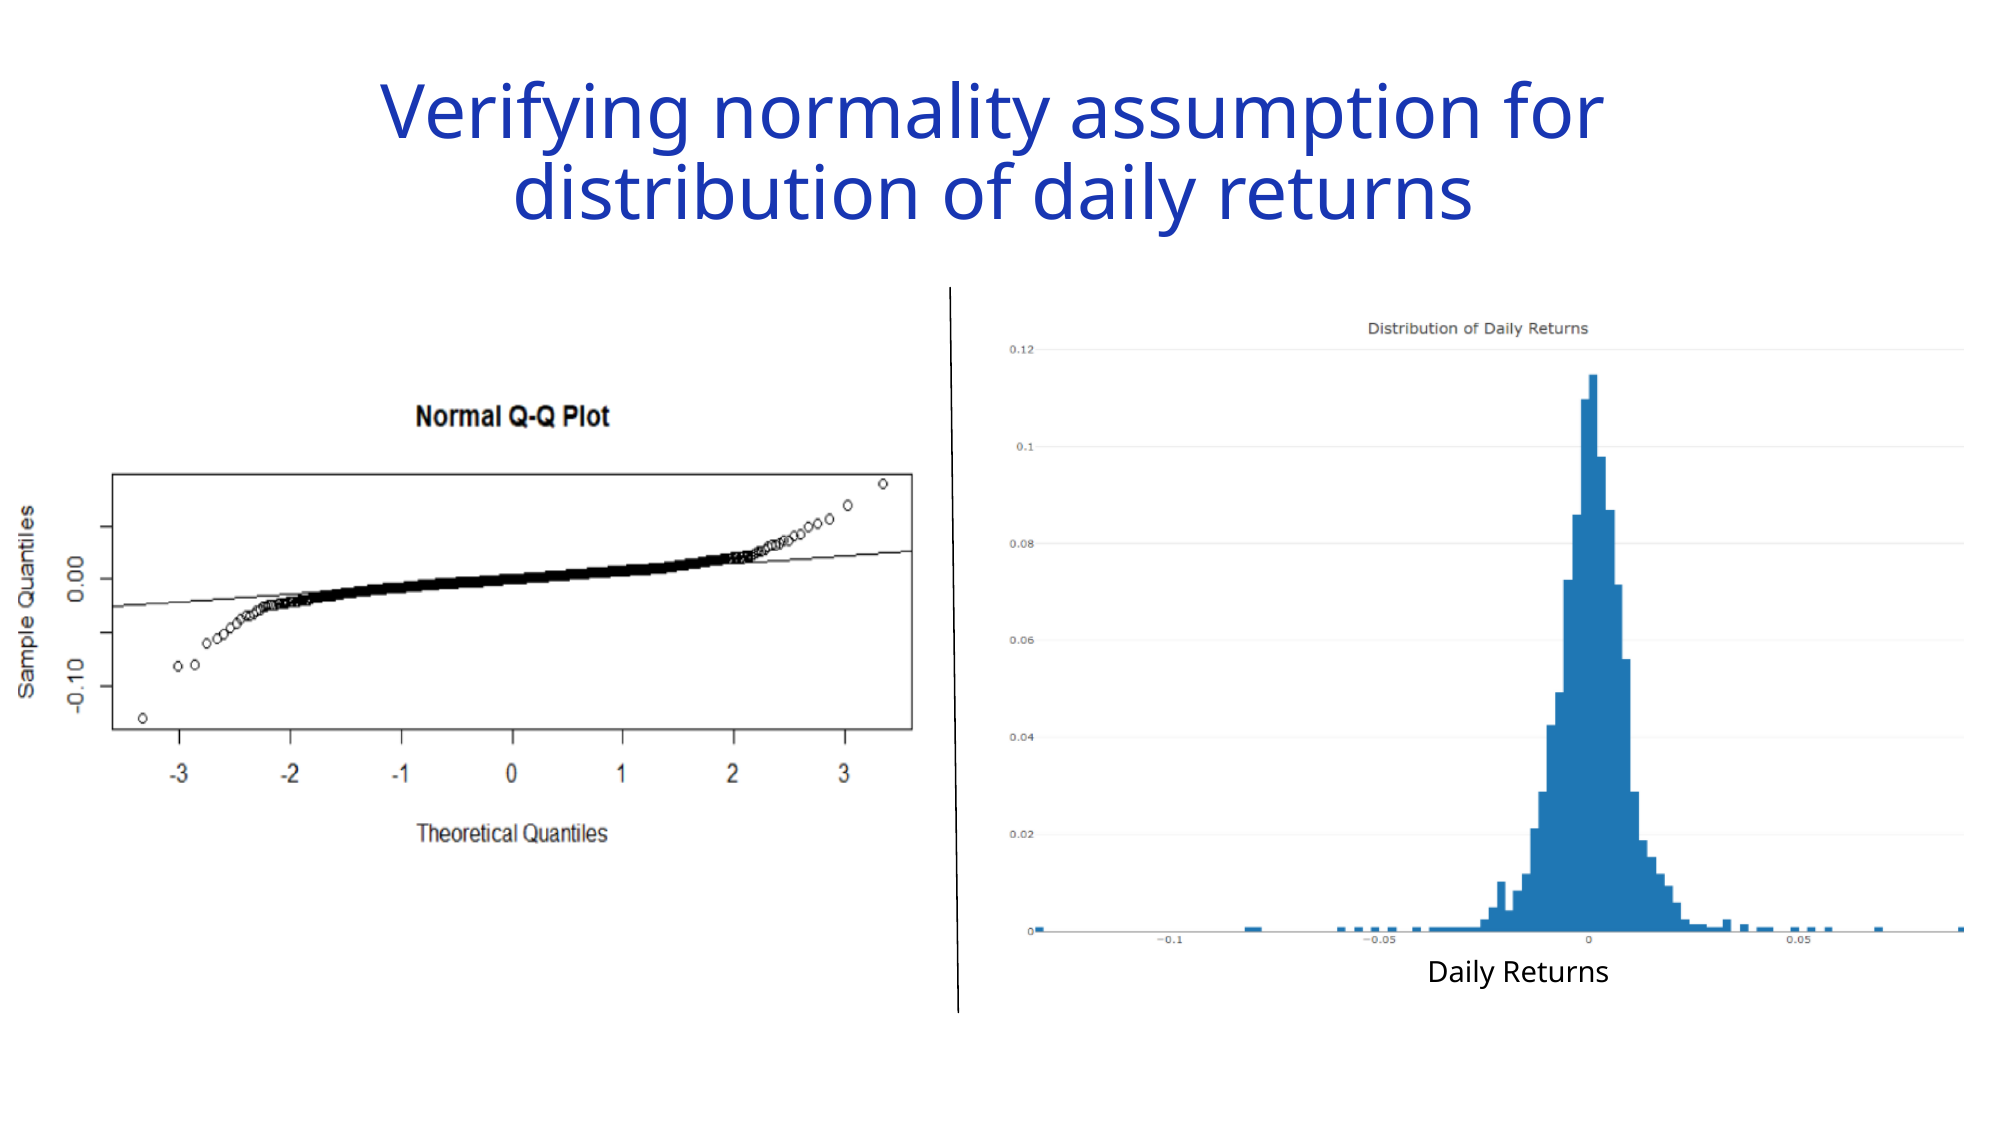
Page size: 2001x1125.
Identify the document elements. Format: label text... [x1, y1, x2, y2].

picture [997, 320, 1964, 946]
text_box Daily Returns [1286, 946, 1751, 996]
picture [17, 370, 944, 855]
title Verifying normality assumption for distribution of daily returns [239, 46, 1748, 264]
